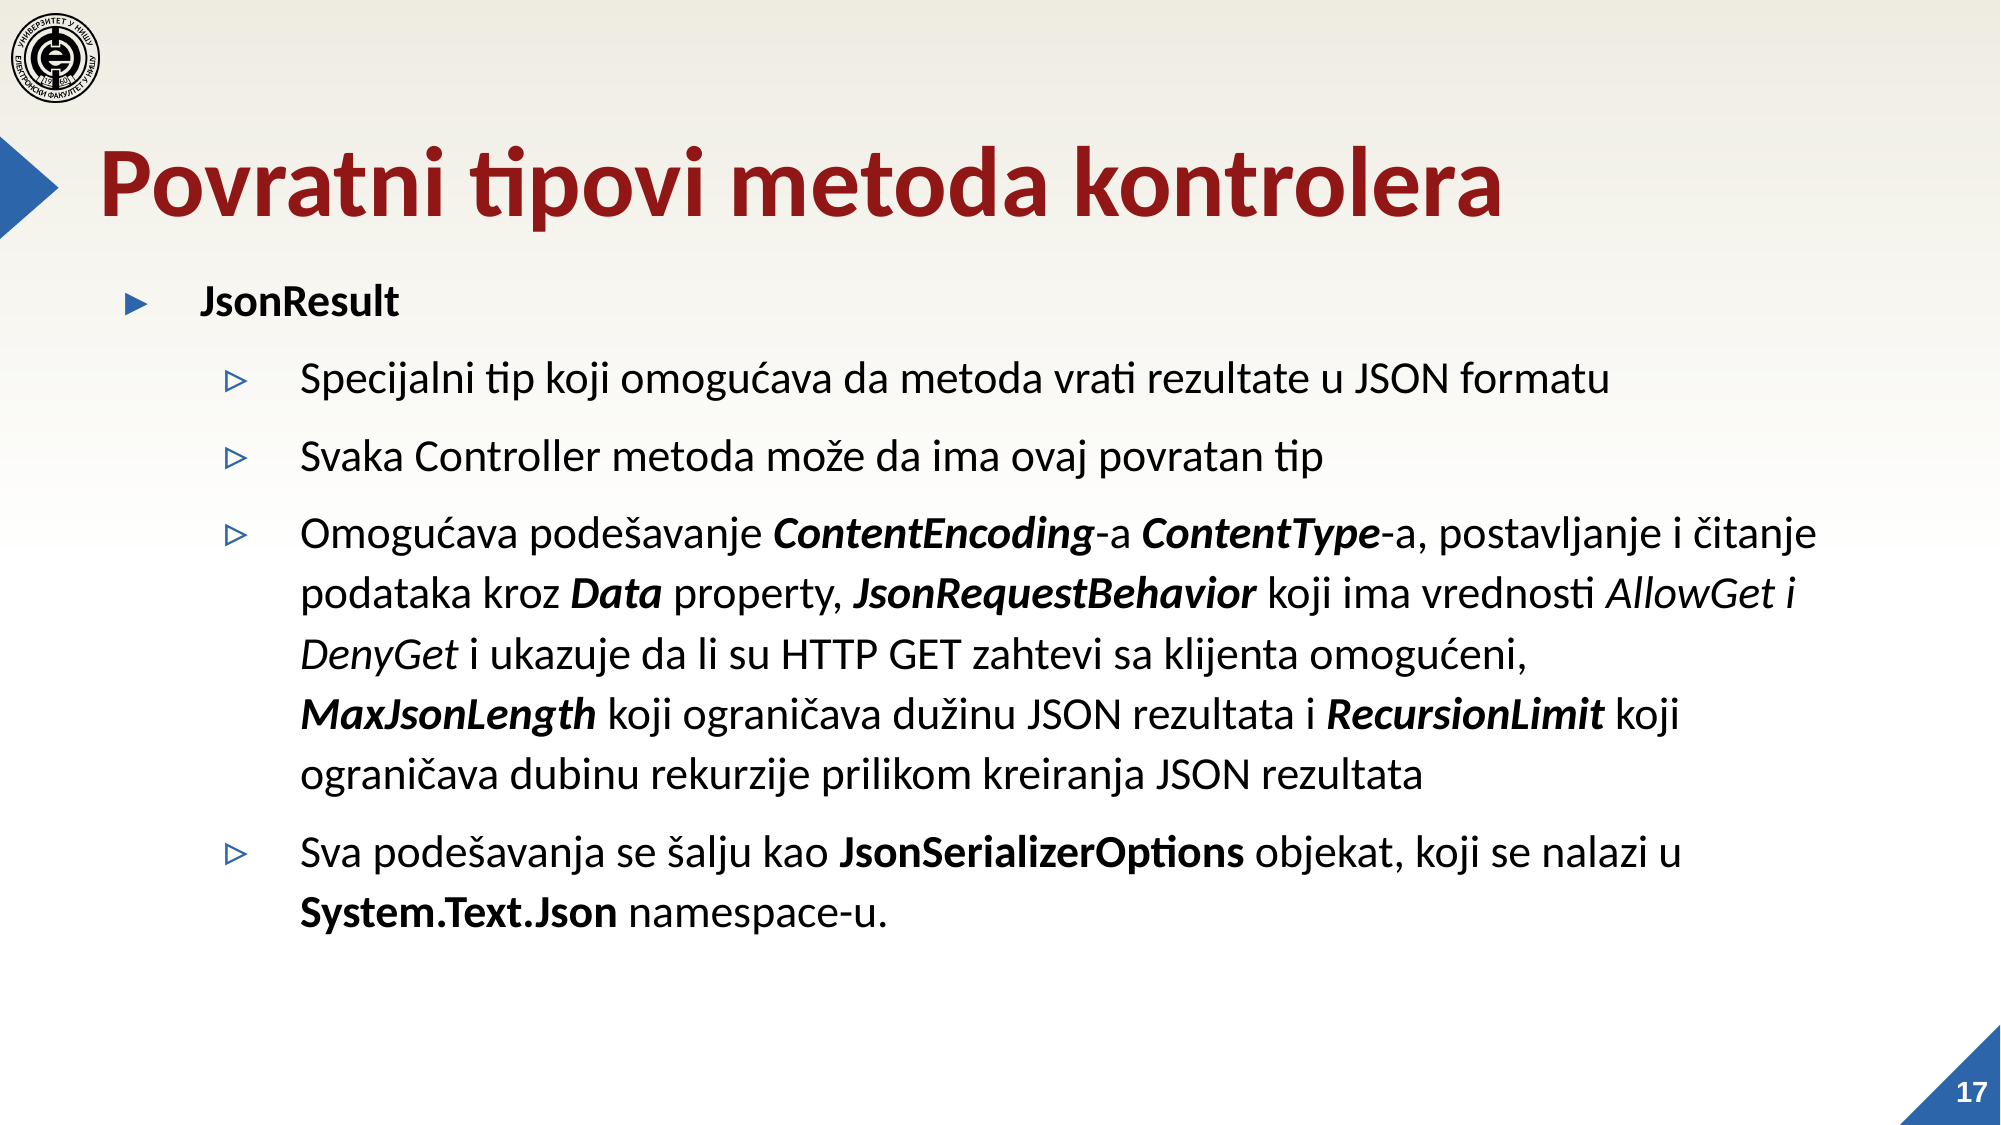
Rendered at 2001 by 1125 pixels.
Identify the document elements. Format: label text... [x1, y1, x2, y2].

list JsonResult Specijalni tip koji omogućava da metoda vrati rezultate u JSON formatu Svaka Controller metoda može da ima ovaj povratan tip Omogućava podešavanje ContentEncoding-a ContentType-a, postavljanje i čitanje podataka kroz Data property, JsonRequestBehavior koji ima vrednosti AllowGet i DenyGet i ukazuje da li su HTTP GET zahtevi sa klijenta omogućeni, MaxJsonLength koji ograničava dužinu JSON rezultata i RecursionLimit koji ograničava dubinu rekurzije prilikom kreiranja JSON rezultata Sva podešavanja se šalju kao JsonSerializerOptions objekat, koji se nalazi u System.Text.Json namespace-u. [99, 265, 1827, 1071]
title Povratni tipovi metoda kontrolera [99, 109, 1827, 265]
picture [11, 13, 100, 103]
slide_number 17 [1946, 1070, 1989, 1109]
